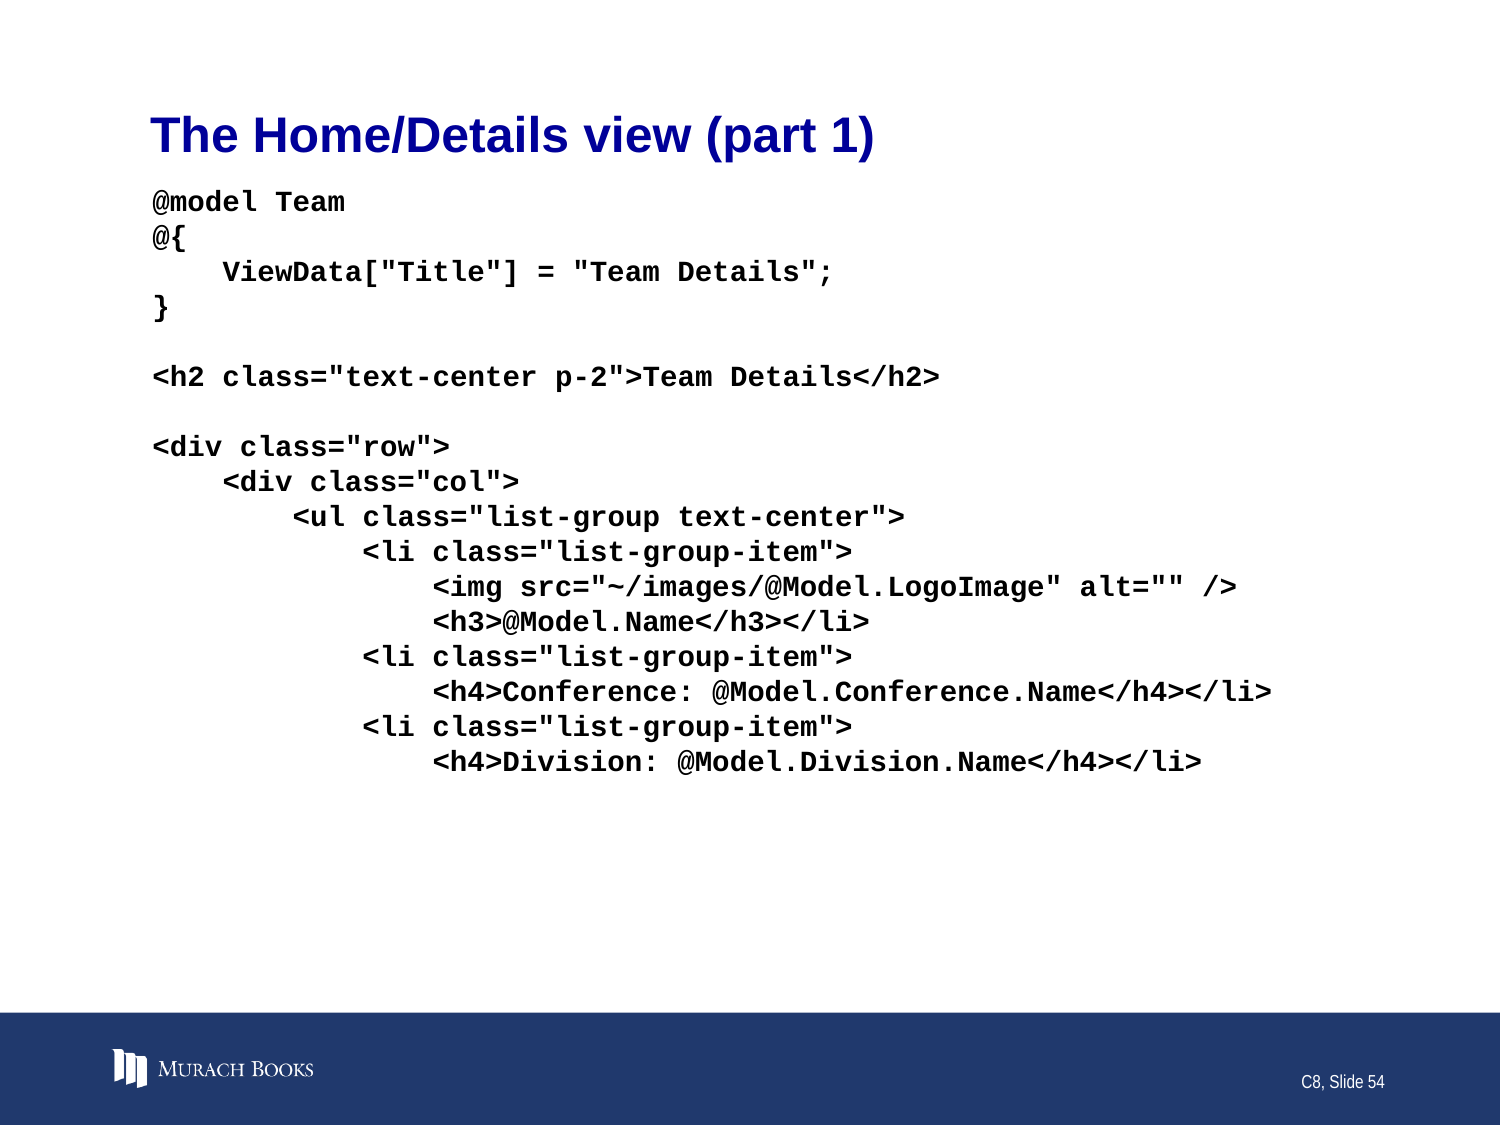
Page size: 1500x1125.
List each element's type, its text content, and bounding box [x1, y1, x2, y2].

footer [12, 1025, 463, 1100]
title The Home/Details view (part 1) [150, 102, 1350, 164]
slide_number C8, Slide 54 [1087, 1025, 1400, 1100]
list @model Team @{ ViewData["Title"] = "Team Details"; } <h2 class="text-center p-2">Team Details</h2> <div class="row"> <div class="col"> <ul class="list-group text-center"> <li class="list-group-item"> <img src="~/images/@Model.LogoImage" alt="" /> <h3>@Model.Name</h3></li> <li class="list-group-item"> <h4>Conference: @Model.Conference.Name</h4></li> <li class="list-group-item"> <h4>Division: @Model.Division.Name</h4></li> [137, 174, 1350, 975]
